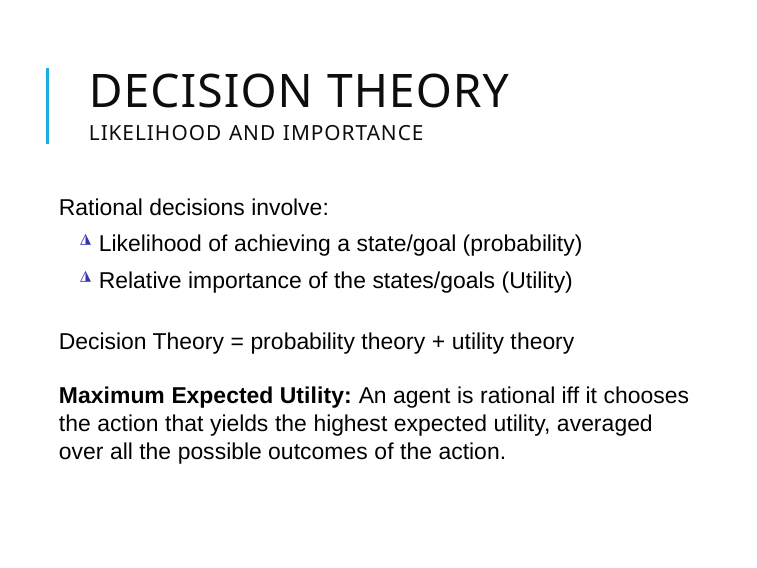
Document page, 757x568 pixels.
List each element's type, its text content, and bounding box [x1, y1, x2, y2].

text_box Rational decisions involve: ◮ Likelihood of achieving a state/goal (probability) ◮ Relative importance of the states/goals (Utility) Decision Theory = probability theory + utility theory Maximum Expected Utility: An agent is rational iff it chooses the action that yields the highest expected utility, averaged over all the possible outcomes of the action. [56, 192, 696, 464]
title Decision Theory Likelihood and Importance [6, 54, 609, 150]
